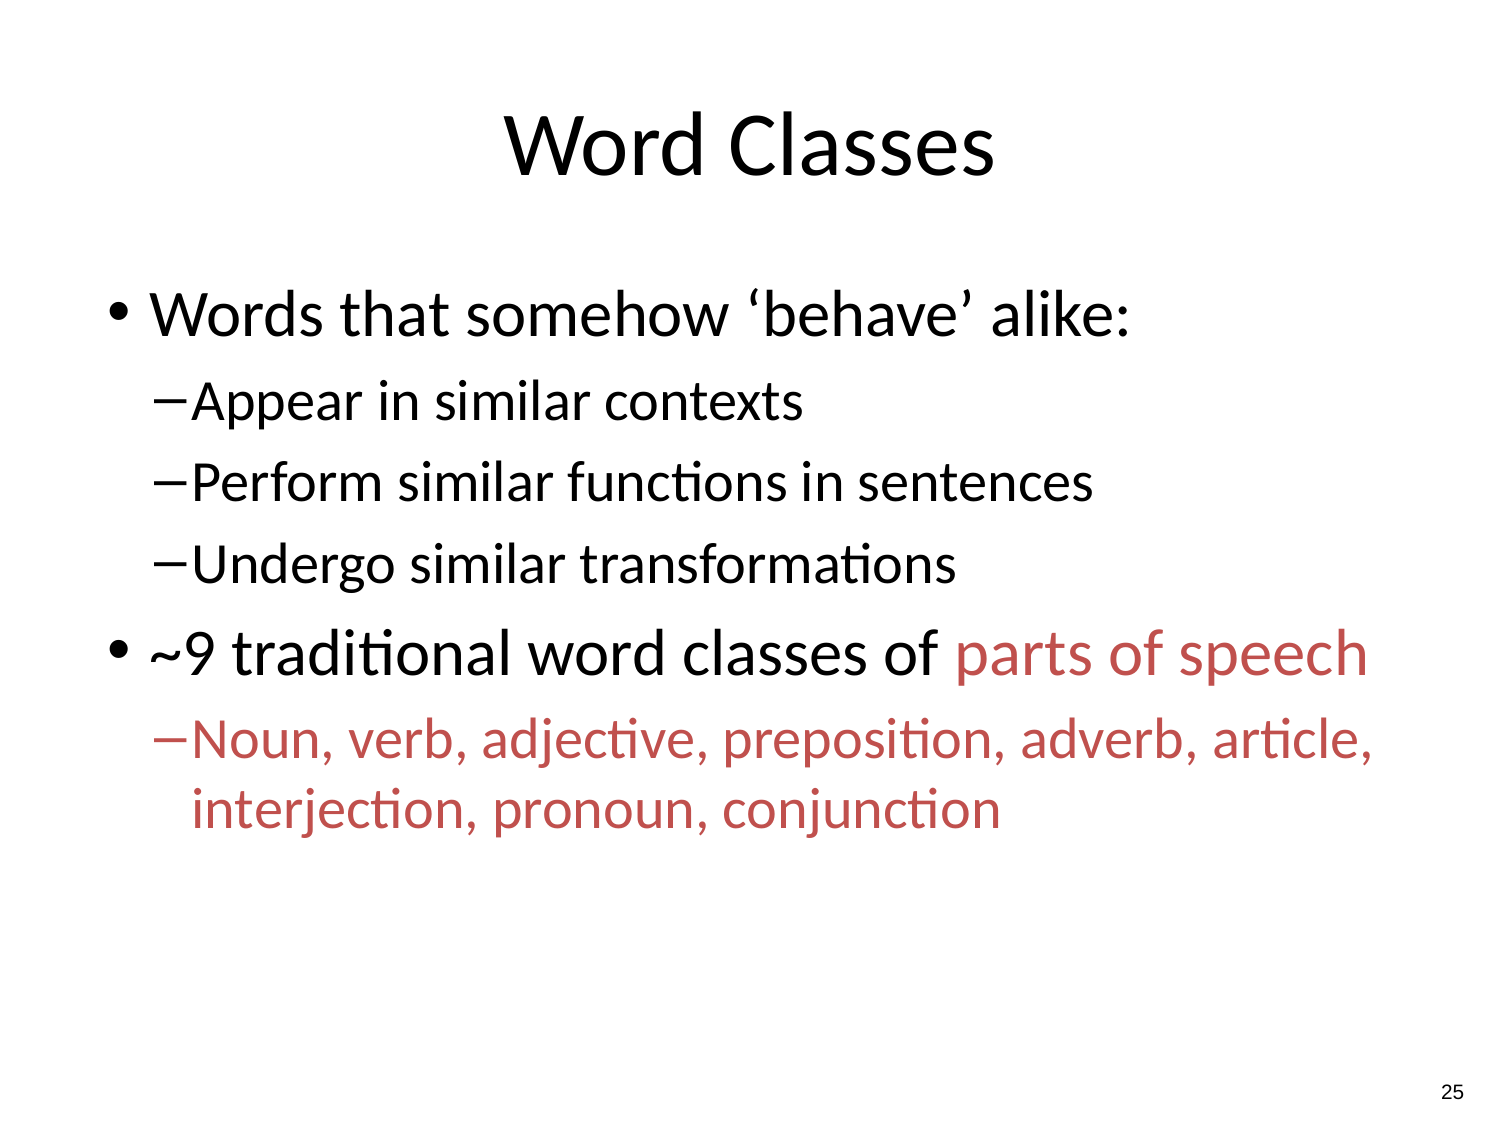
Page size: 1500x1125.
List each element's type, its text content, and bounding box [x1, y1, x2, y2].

title Word Classes [75, 45, 1425, 233]
text_box 25 [1418, 1051, 1479, 1112]
list Words that somehow ‘behave’ alike: Appear in similar contexts Perform similar functions in sentences Undergo similar transformations ~9 traditional word classes of parts of speech Noun, verb, adjective, preposition, adverb, article, interjection, pronoun, conjunction [75, 262, 1425, 1005]
